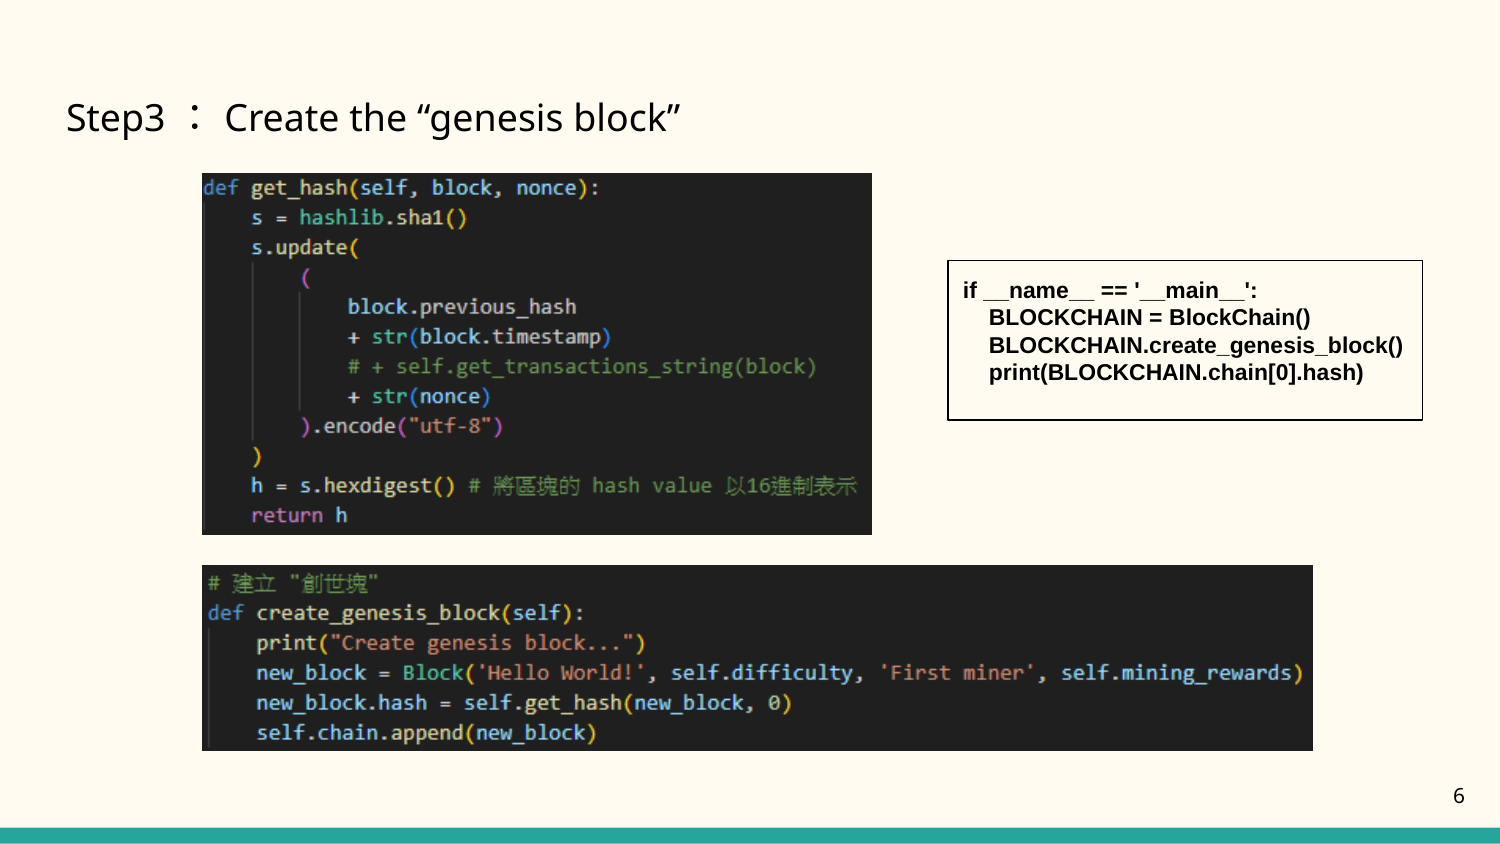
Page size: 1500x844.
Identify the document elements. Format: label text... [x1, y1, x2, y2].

slide_number 6 [1389, 764, 1480, 830]
text_box if __name__ == '__main__': BLOCKCHAIN = BlockChain() BLOCKCHAIN.create_genesis_block() print(BLOCKCHAIN.chain[0].hash) [947, 260, 1423, 420]
picture [202, 173, 872, 535]
title Step3：Create the “genesis block” [51, 72, 1449, 174]
picture [202, 565, 1314, 751]
